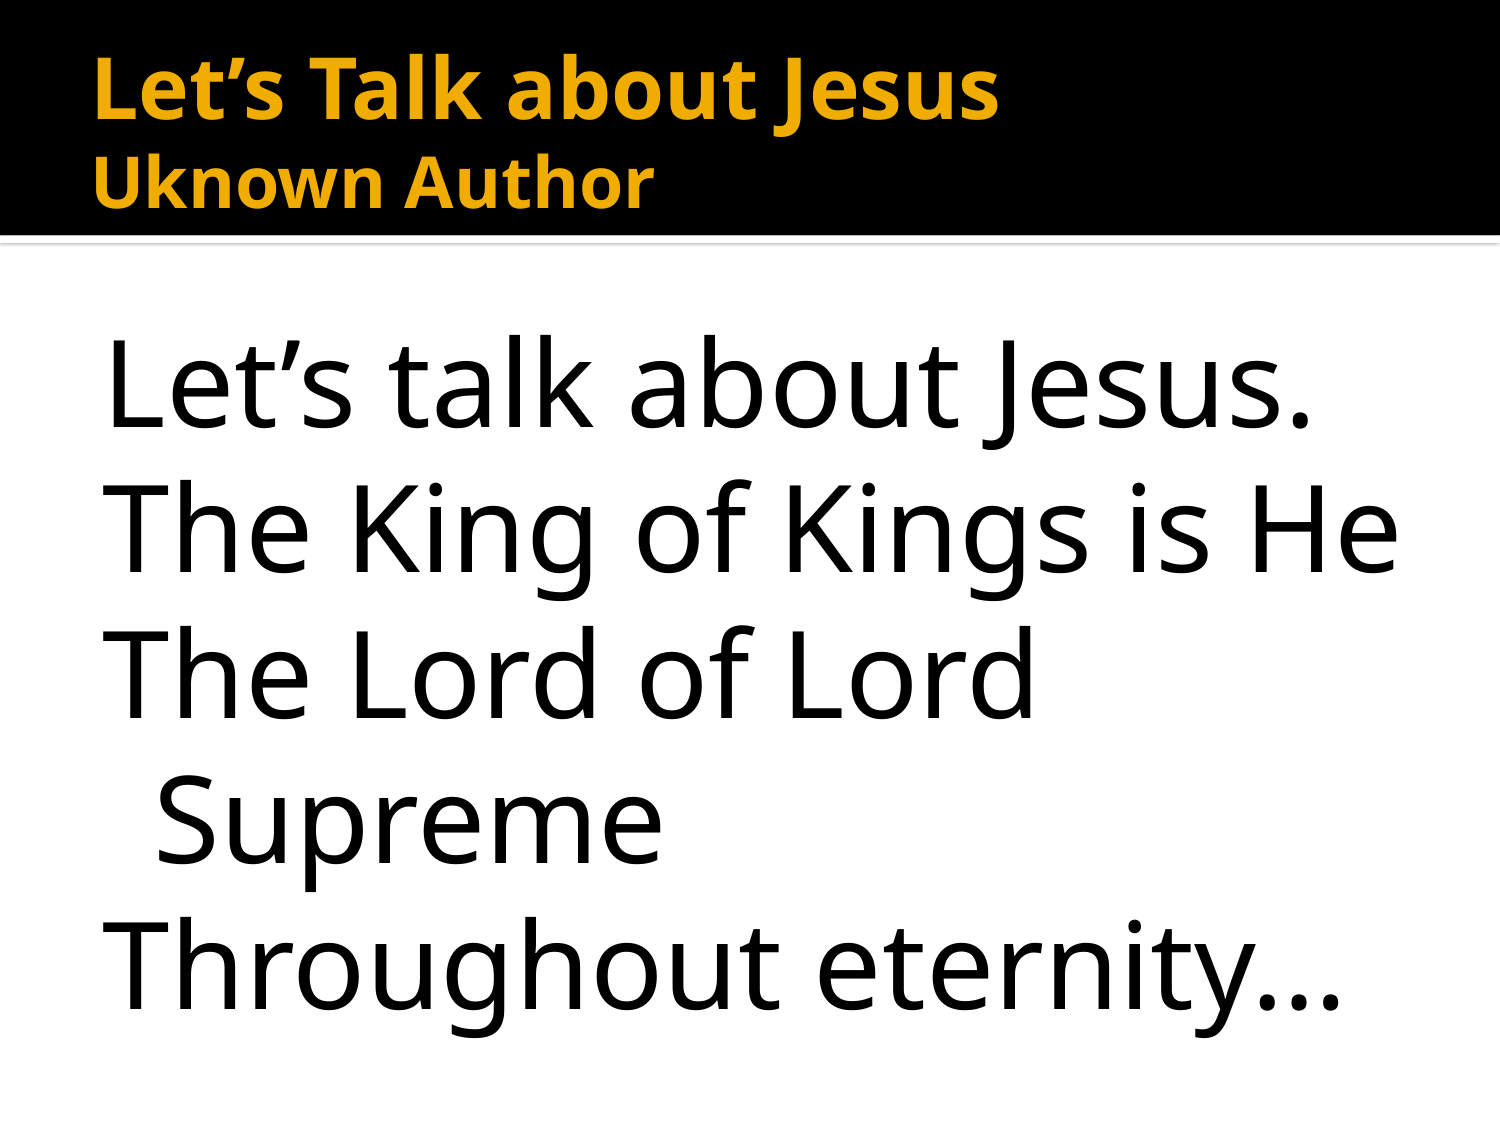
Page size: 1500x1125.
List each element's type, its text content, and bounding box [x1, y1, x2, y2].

list Let’s talk about Jesus. The King of Kings is He The Lord of Lord Supreme Throughout eternity… [75, 291, 1425, 1050]
title Let’s Talk about Jesus Uknown Author [75, 25, 1425, 231]
